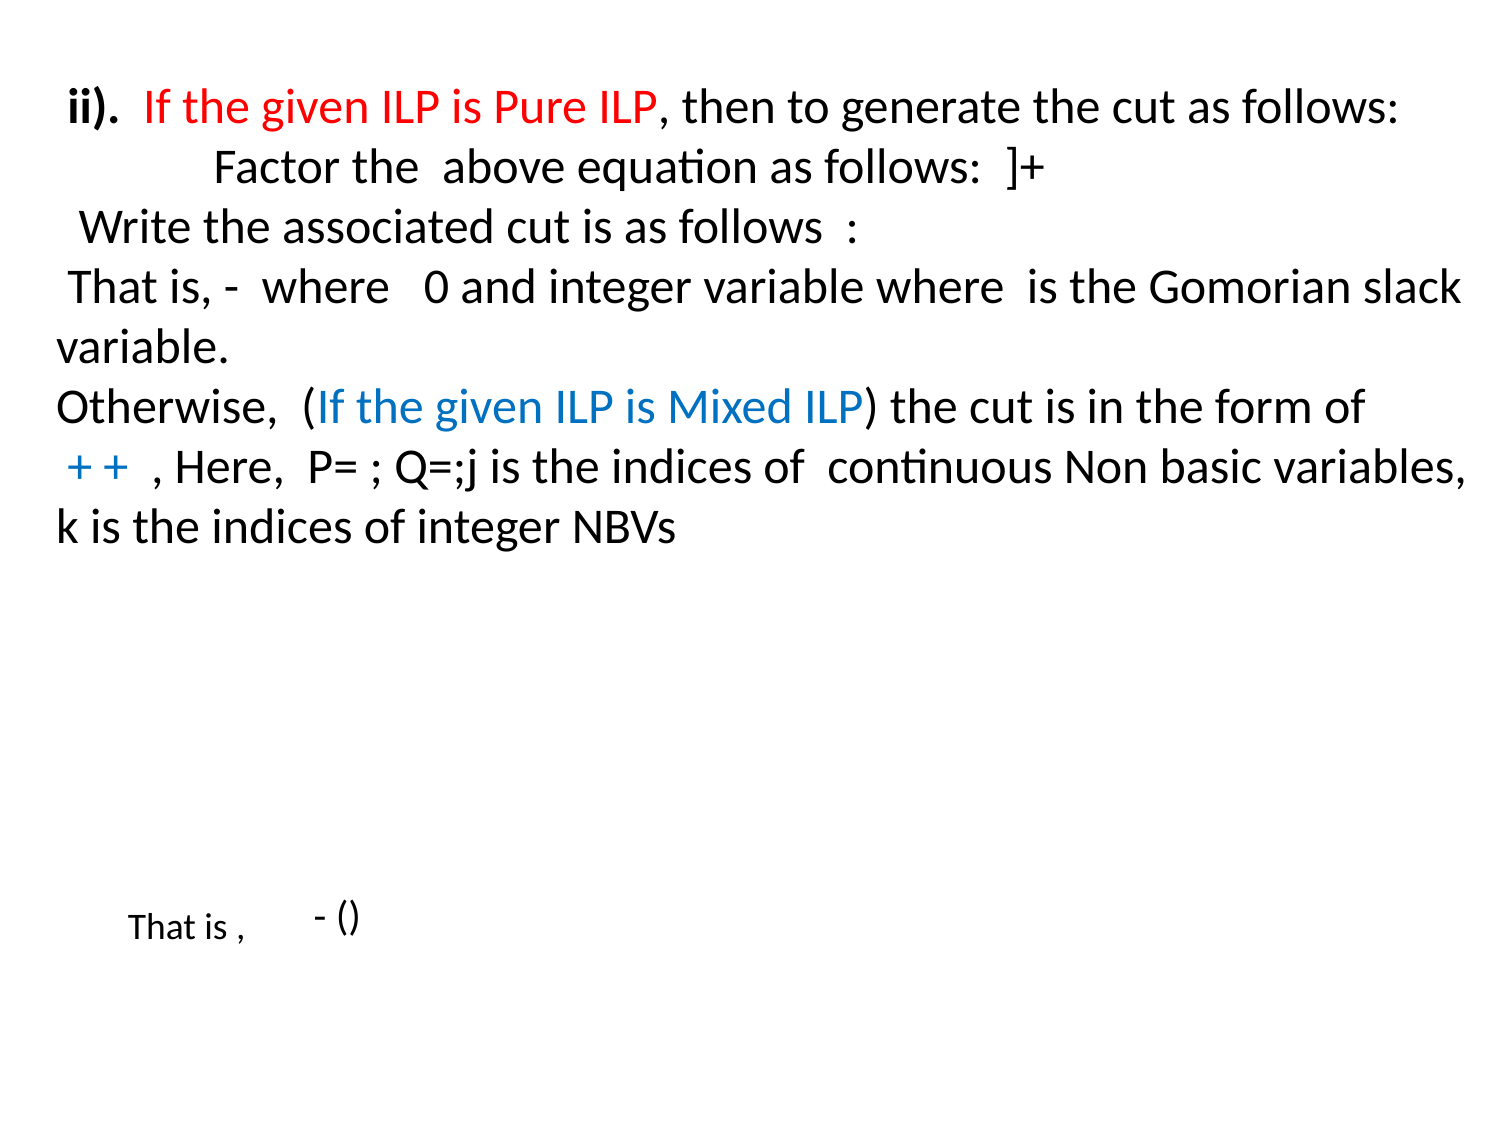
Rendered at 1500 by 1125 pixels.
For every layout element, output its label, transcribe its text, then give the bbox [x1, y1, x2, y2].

text_box That is , [113, 894, 261, 954]
